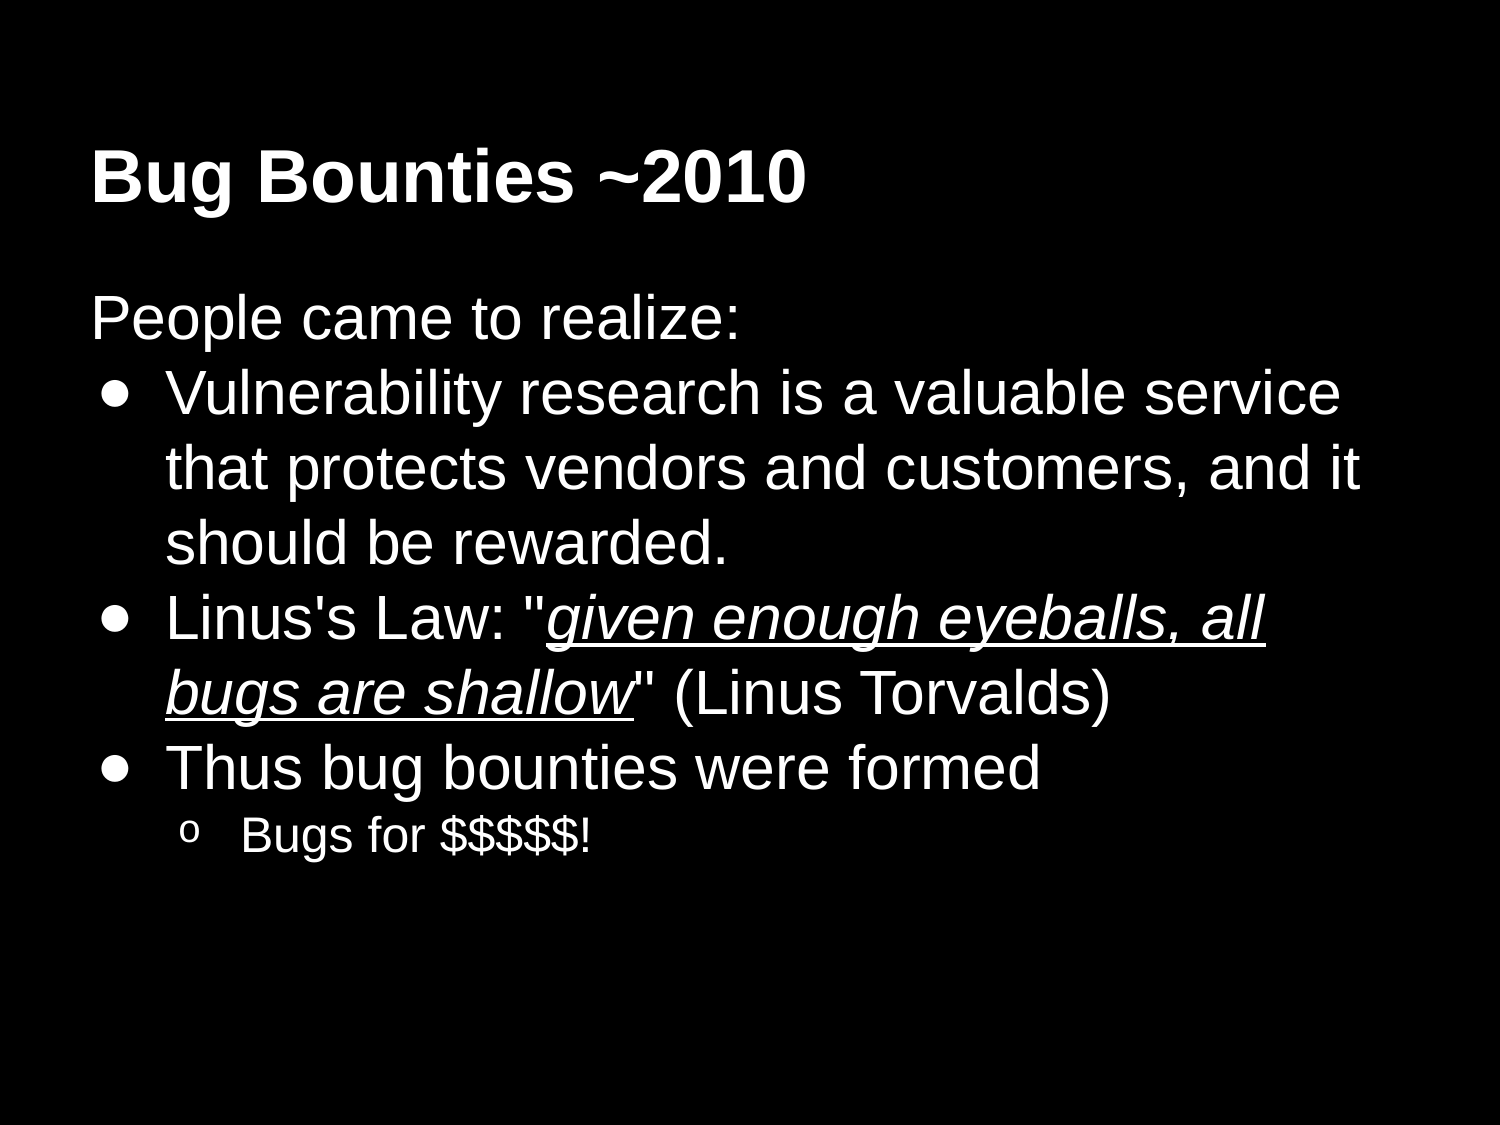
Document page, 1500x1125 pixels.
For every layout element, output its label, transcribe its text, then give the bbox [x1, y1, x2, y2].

list People came to realize: Vulnerability research is a valuable service that protects vendors and customers, and it should be rewarded. Linus's Law: "given enough eyeballs, all bugs are shallow" (Linus Torvalds) Thus bug bounties were formed Bugs for $$$$$! [75, 262, 1425, 1078]
title Bug Bounties ~2010 [75, 45, 1425, 233]
